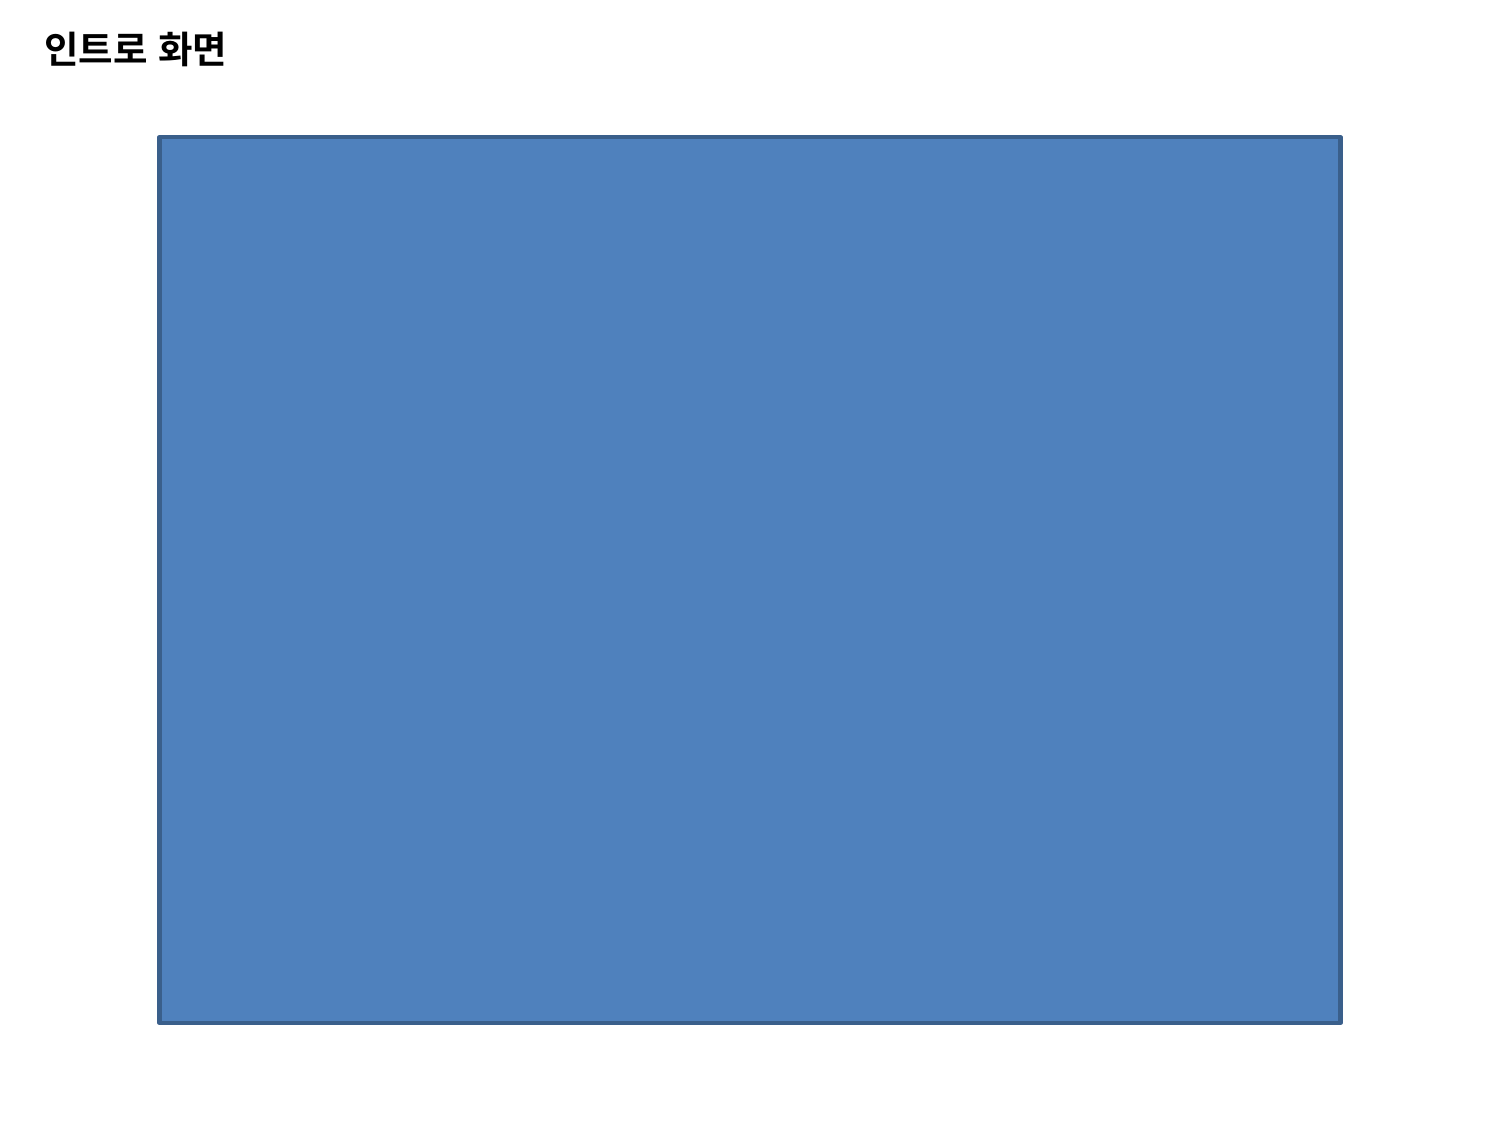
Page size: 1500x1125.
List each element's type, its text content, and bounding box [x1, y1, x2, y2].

text_box 인트로 화면 [29, 19, 1459, 79]
text_box [157, 135, 1343, 1025]
